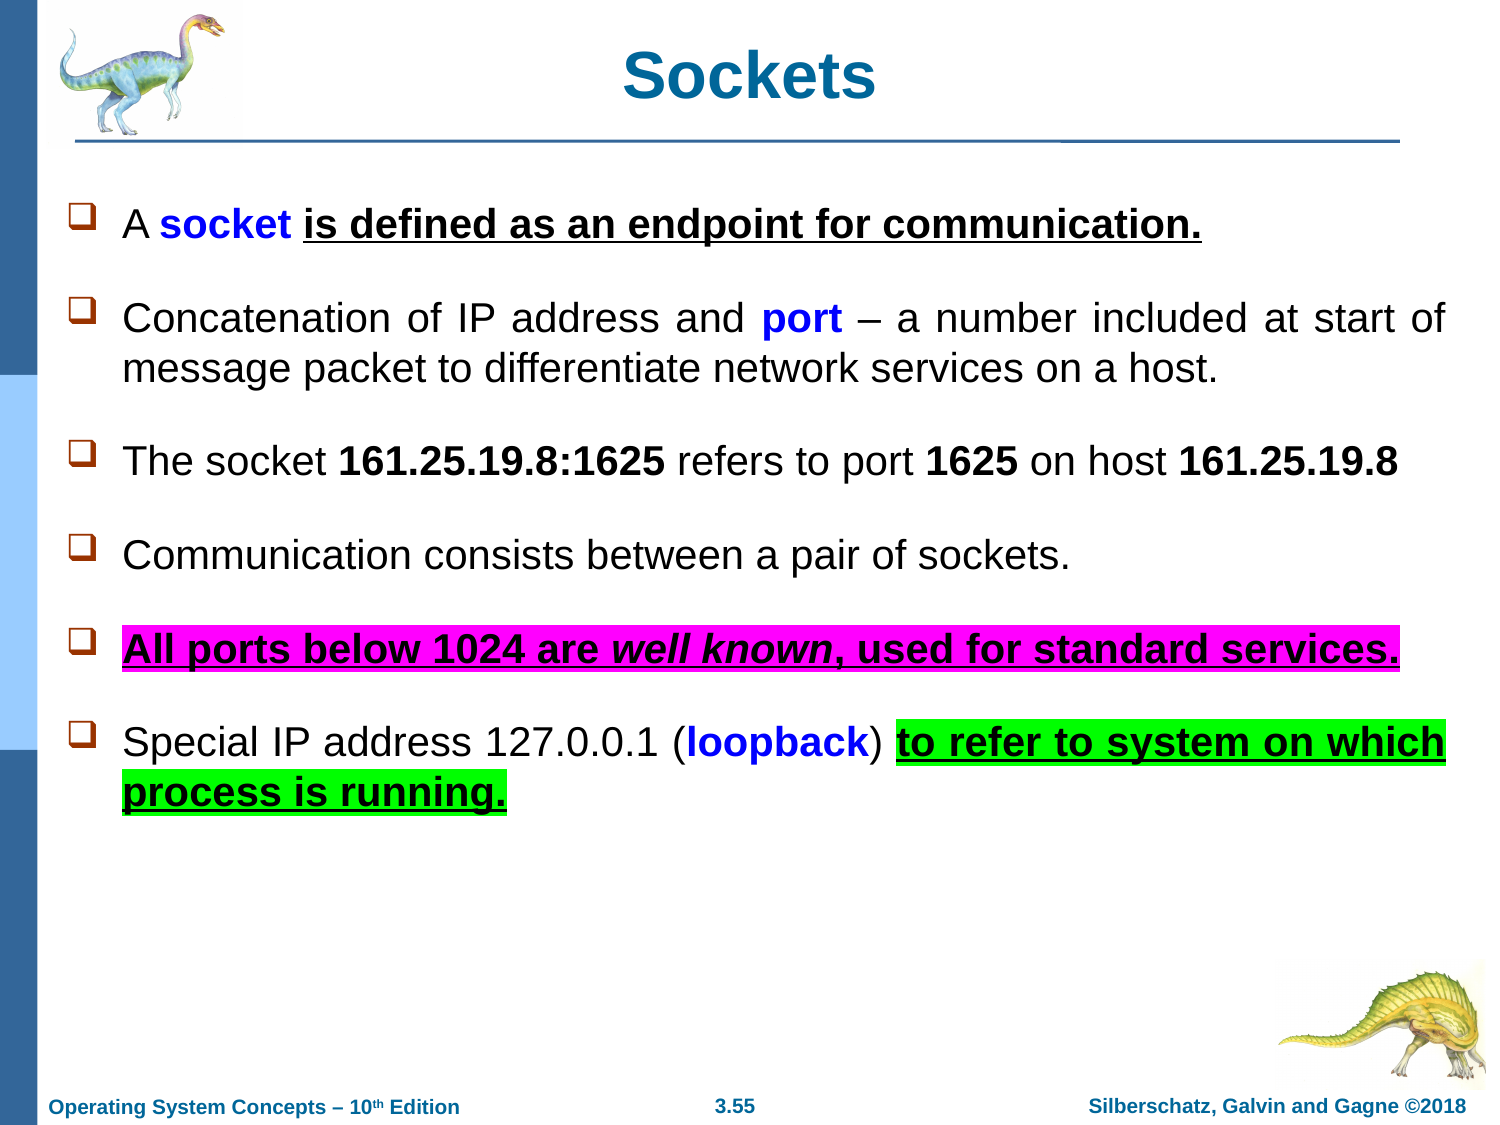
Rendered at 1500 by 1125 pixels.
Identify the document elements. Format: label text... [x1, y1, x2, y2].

list A socket is defined as an endpoint for communication. Concatenation of IP address and port – a number included at start of message packet to differentiate network services on a host. The socket 161.25.19.8:1625 refers to port 1625 on host 161.25.19.8 Communication consists between a pair of sockets. All ports below 1024 are well known, used for standard services. Special IP address 127.0.0.1 (loopback) to refer to system on which process is running. [50, 189, 1461, 1023]
picture [1275, 959, 1486, 1090]
picture [46, 0, 243, 149]
title Sockets [75, 24, 1425, 120]
